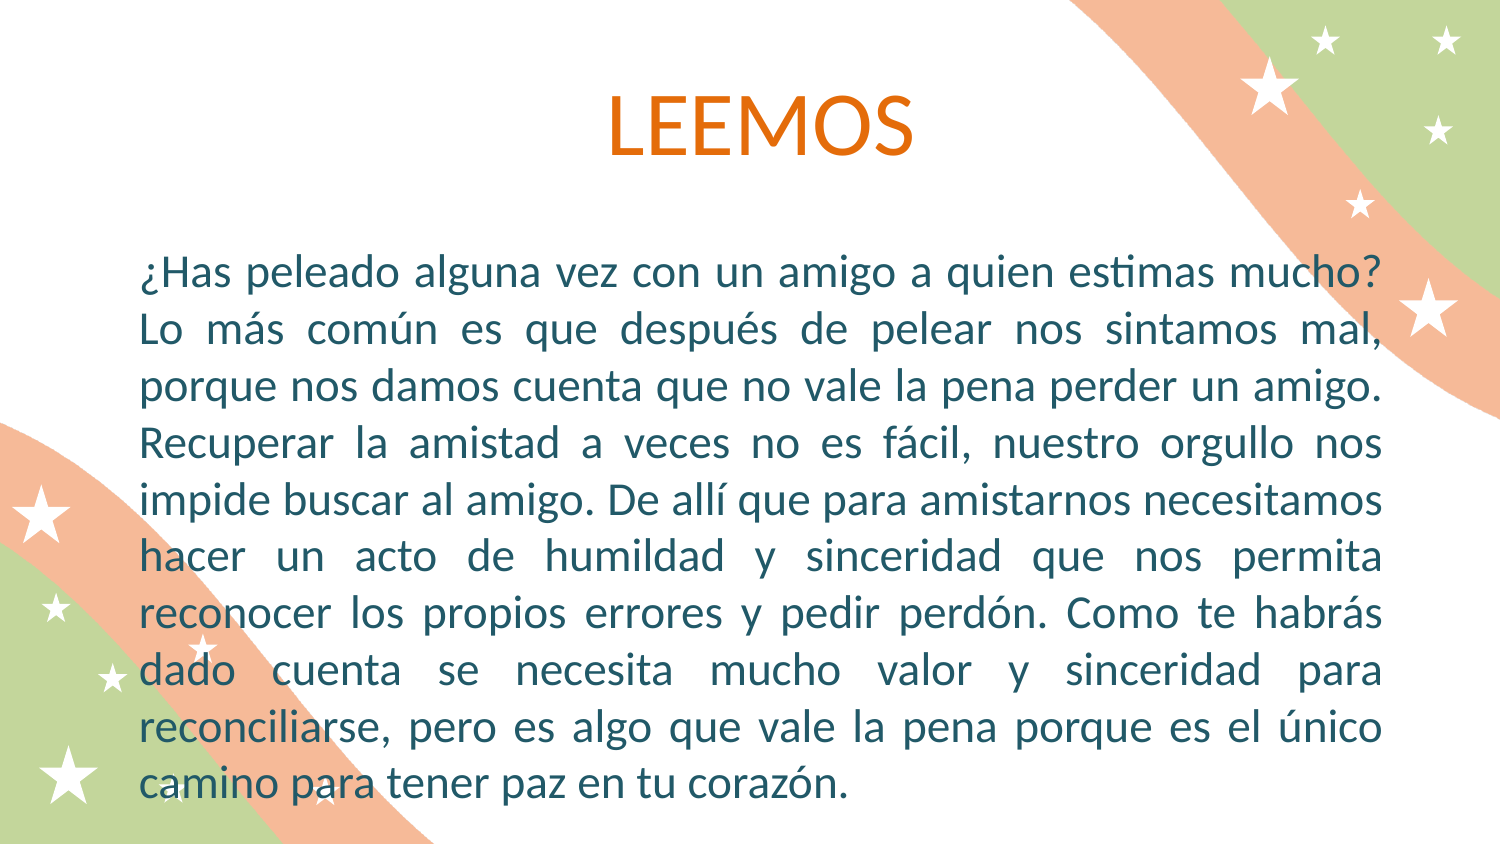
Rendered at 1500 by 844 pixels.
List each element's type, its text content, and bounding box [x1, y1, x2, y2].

list ¿Has peleado alguna vez con un amigo a quien estimas mucho? Lo más común es que después de pelear nos sintamos mal, porque nos damos cuenta que no vale la pena perder un amigo. Recuperar la amistad a veces no es fácil, nuestro orgullo nos impide buscar al amigo. De allí que para amistarnos necesitamos hacer un acto de humildad y sinceridad que nos permita reconocer los propios errores y pedir perdón. Como te habrás dado cuenta se necesita mucho valor y sinceridad para reconciliarse, pero es algo que vale la pena porque es el único camino para tener paz en tu corazón. [123, 232, 1399, 825]
picture [0, 397, 632, 844]
title LEEMOS [123, 45, 864, 193]
picture [870, 0, 1500, 445]
